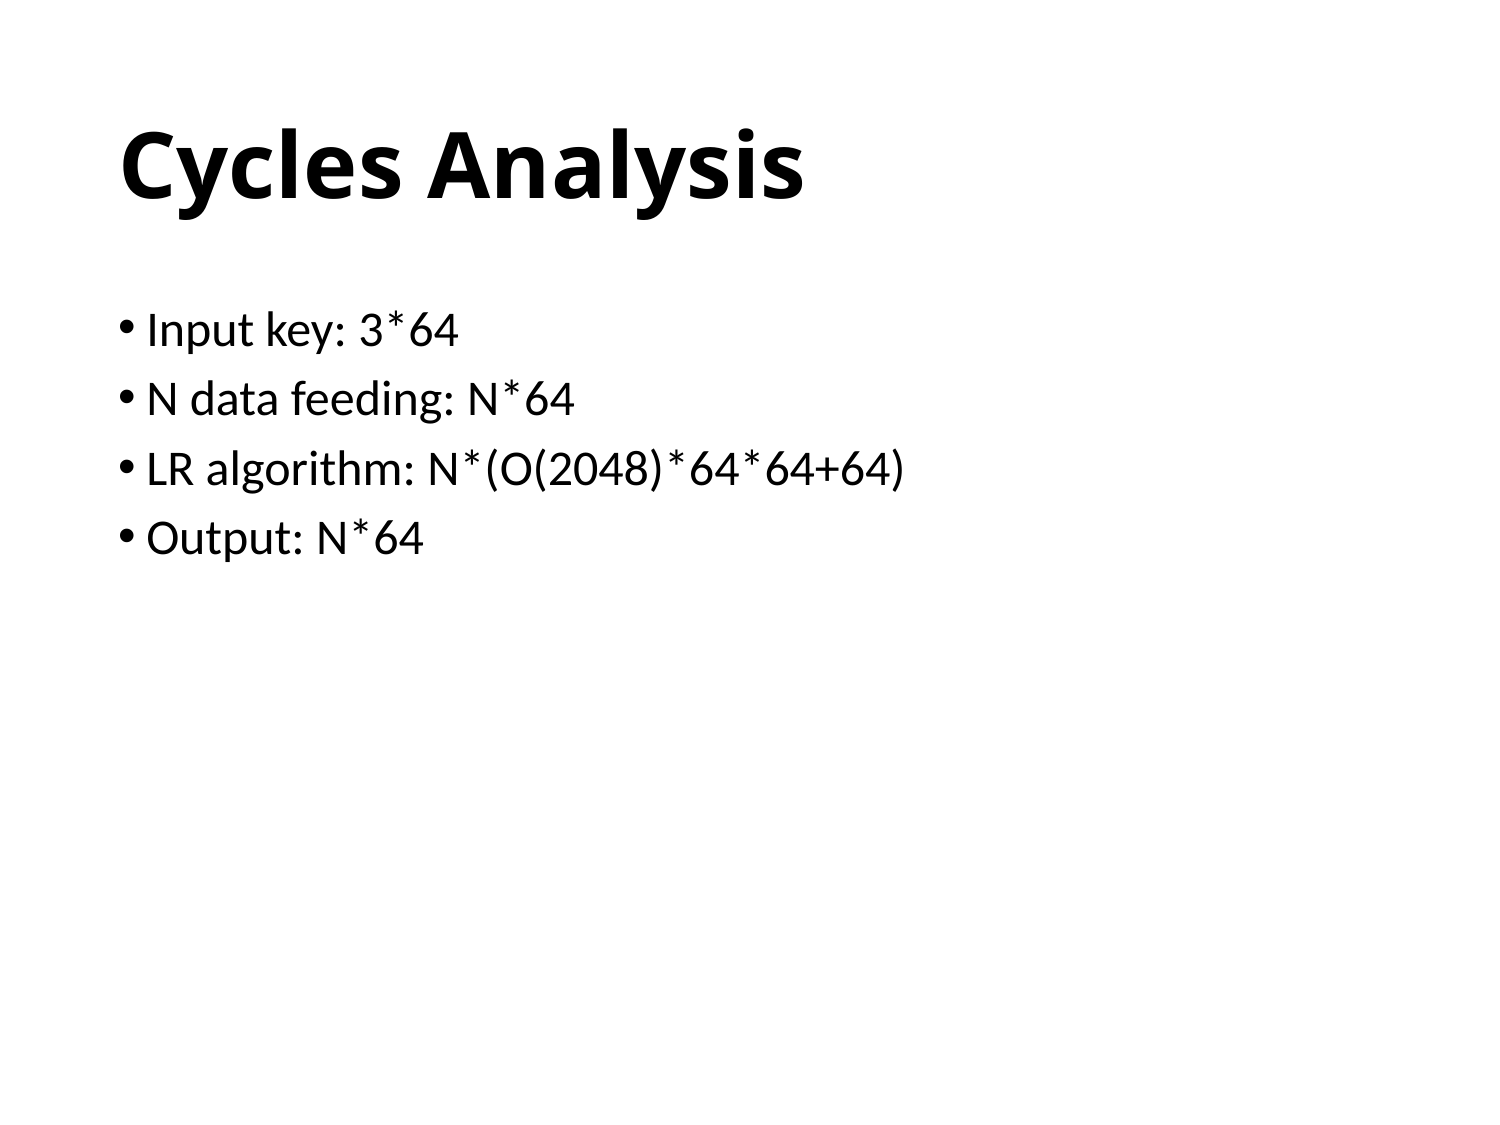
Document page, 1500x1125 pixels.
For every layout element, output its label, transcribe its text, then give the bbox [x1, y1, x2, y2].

title Cycles Analysis [103, 59, 1397, 278]
list Input key: 3*64 N data feeding: N*64 LR algorithm: N*(O(2048)*64*64+64) Output: N*64 [103, 295, 1397, 1010]
